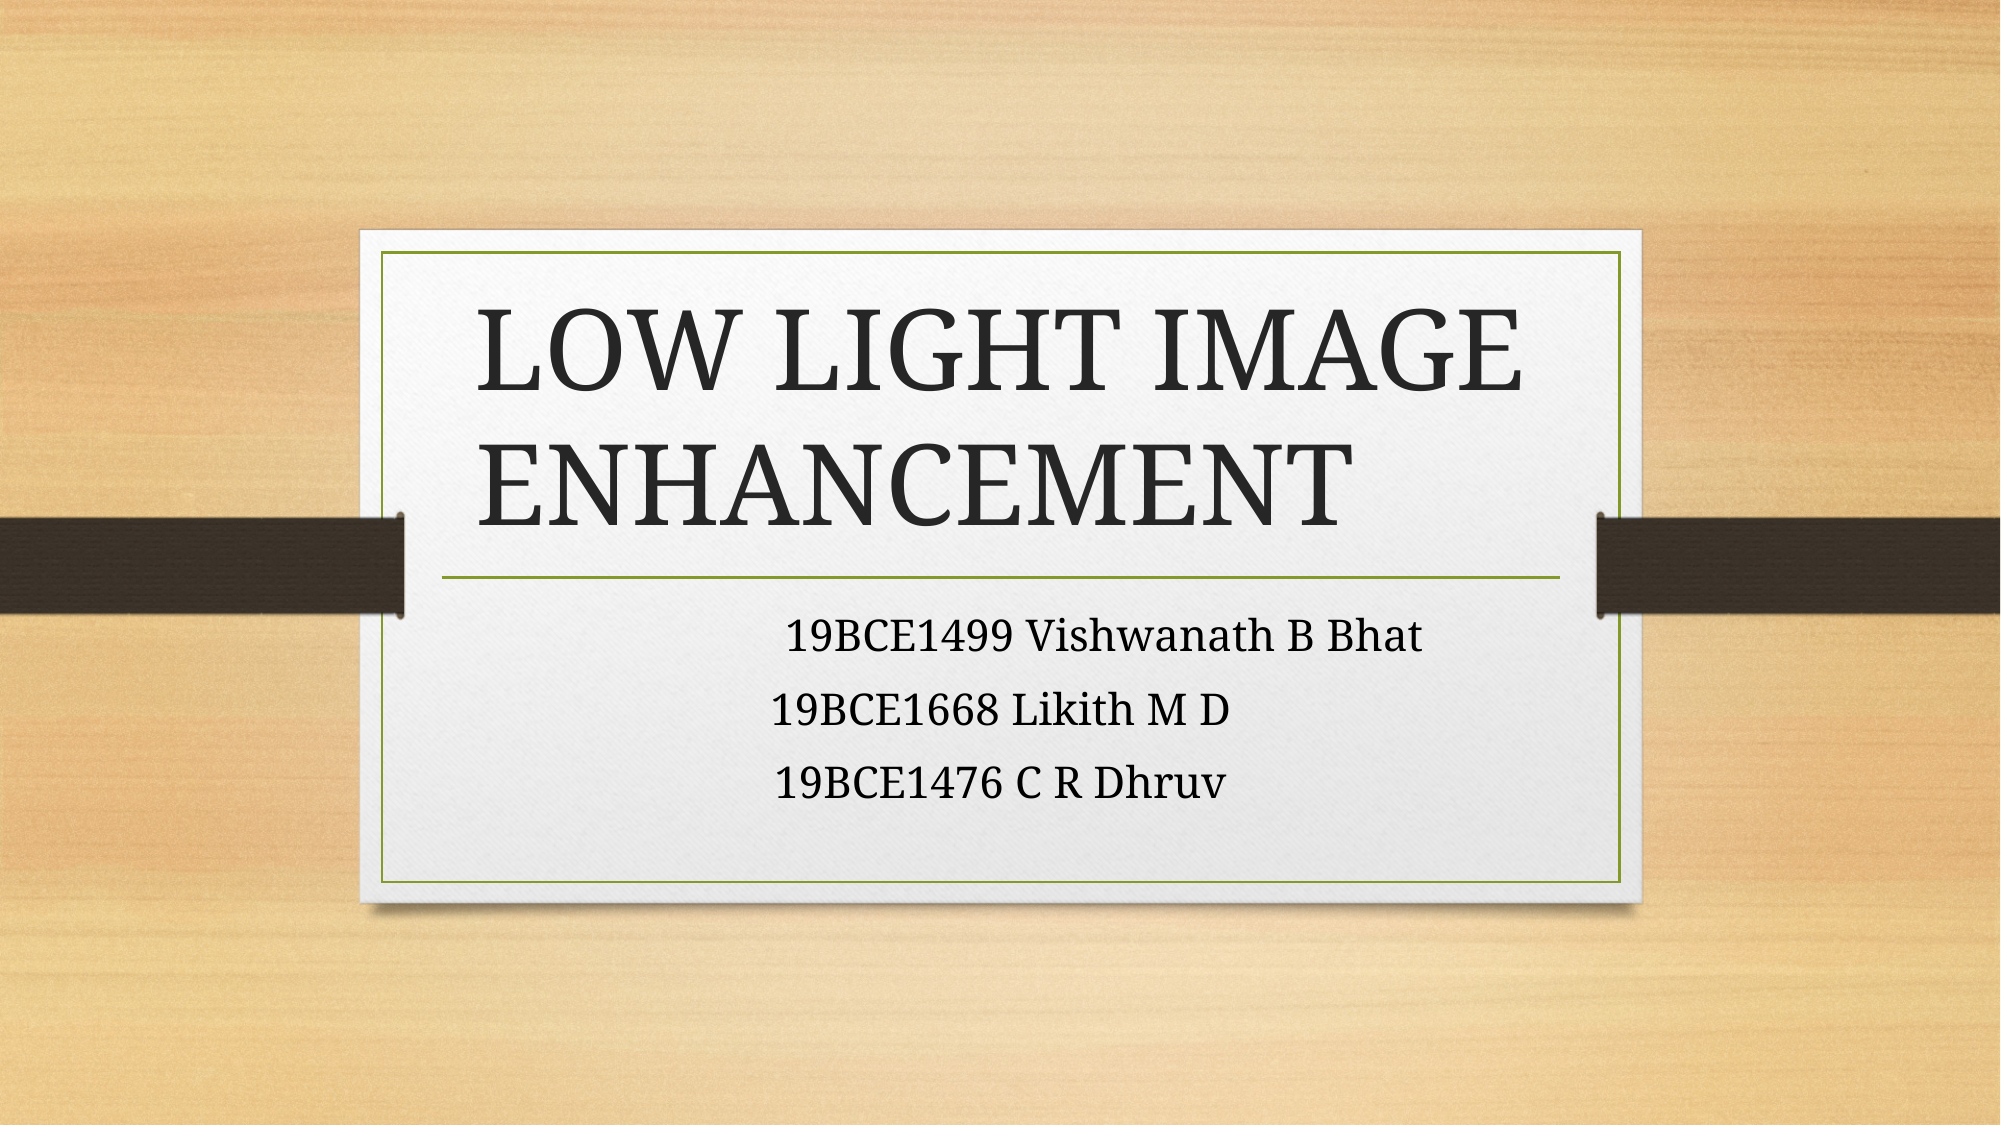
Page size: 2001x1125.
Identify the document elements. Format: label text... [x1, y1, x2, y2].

subtitle 19BCE1499 Vishwanath B Bhat 19BCE1668 Likith M D 19BCE1476 C R Dhruv [441, 600, 1560, 817]
picture [0, 0, 2001, 1125]
title LOW LIGHT IMAGE ENHANCEMENT [441, 306, 1560, 556]
